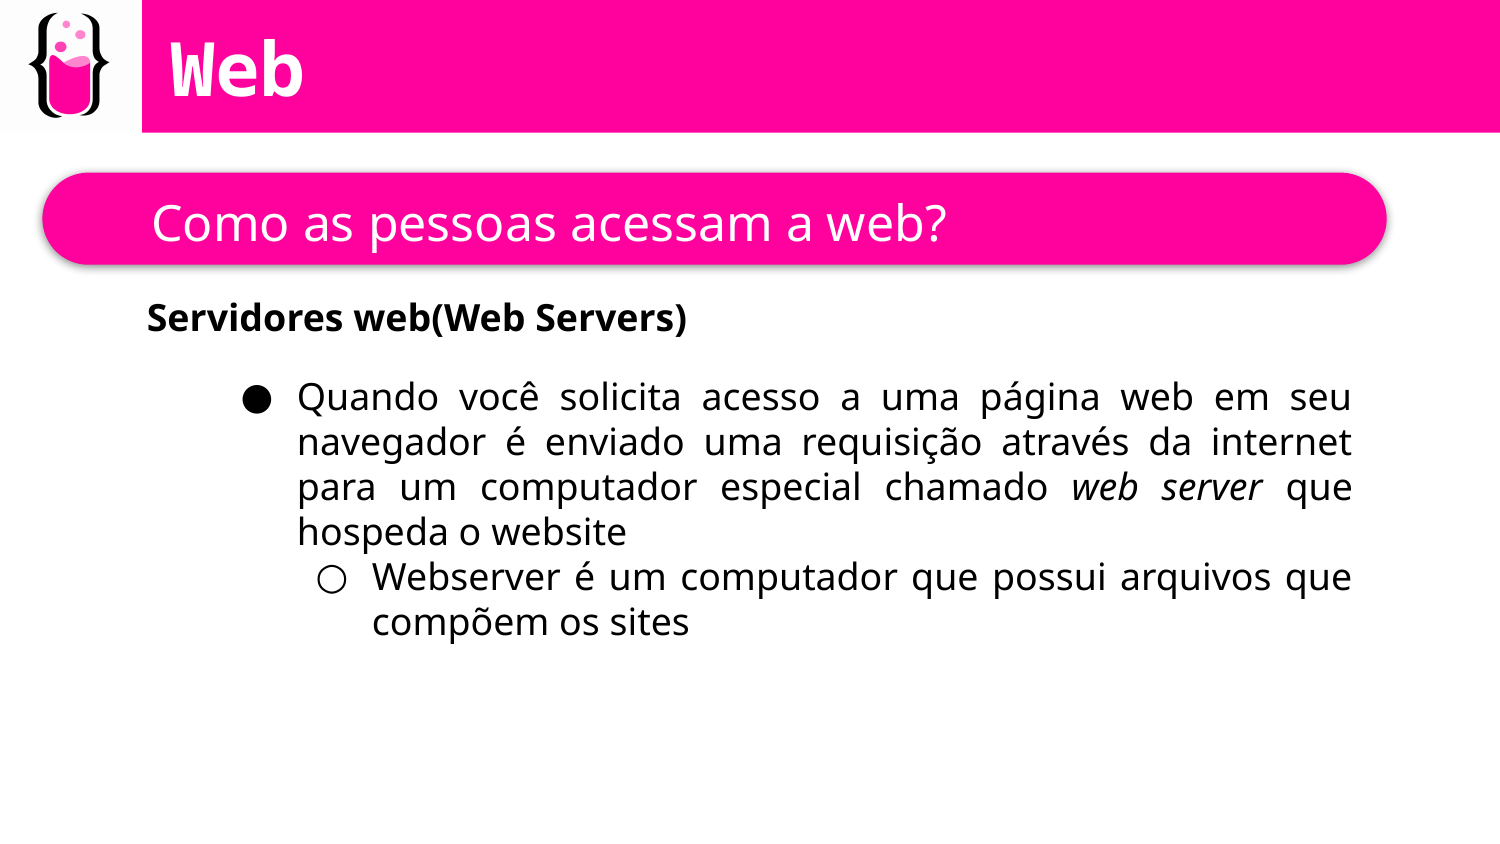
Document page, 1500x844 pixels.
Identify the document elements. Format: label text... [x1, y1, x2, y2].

text_box Servidores web(Web Servers) Quando você solicita acesso a uma página web em seu navegador é enviado uma requisição através da internet para um computador especial chamado web server que hospeda o website Webserver é um computador que possui arquivos que compõem os sites [131, 279, 1369, 486]
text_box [0, 0, 1500, 133]
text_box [42, 170, 1387, 265]
